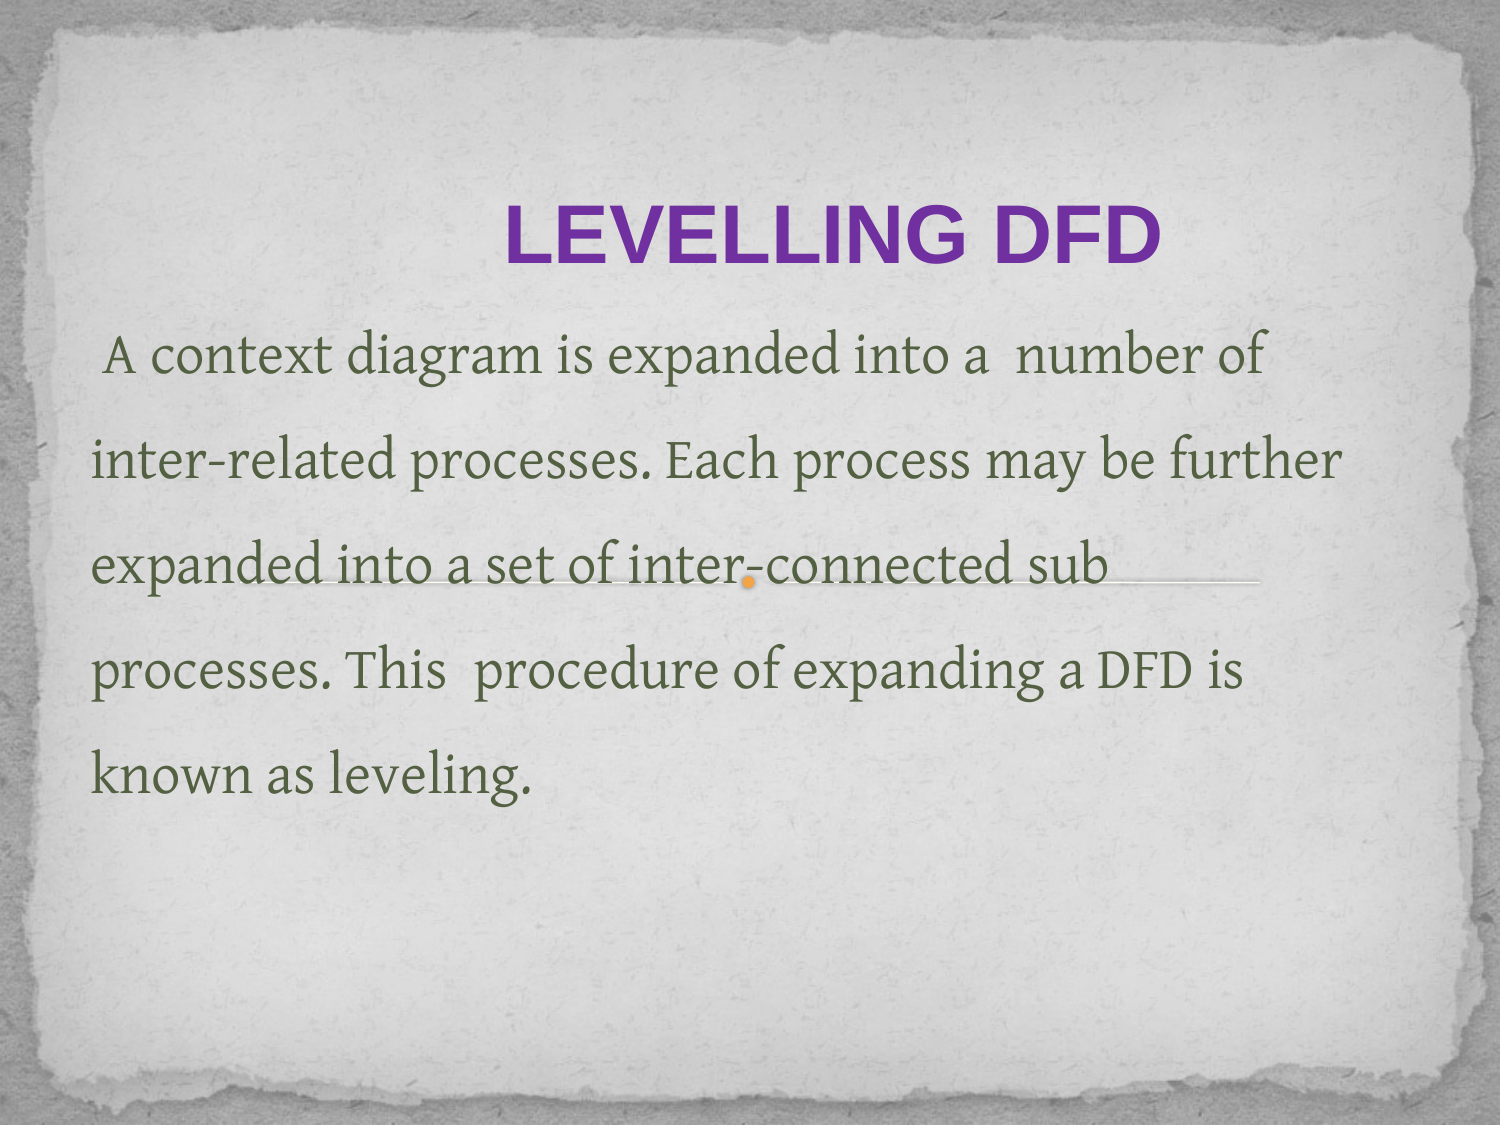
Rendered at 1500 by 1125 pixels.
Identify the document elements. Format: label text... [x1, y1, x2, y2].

title LEVELLING DFD A context diagram is expanded into a number of inter-related processes. Each process may be further expanded into a set of inter-connected sub processes. This procedure of expanding a DFD is known as leveling. [75, 87, 1375, 813]
picture [0, 0, 1500, 1125]
